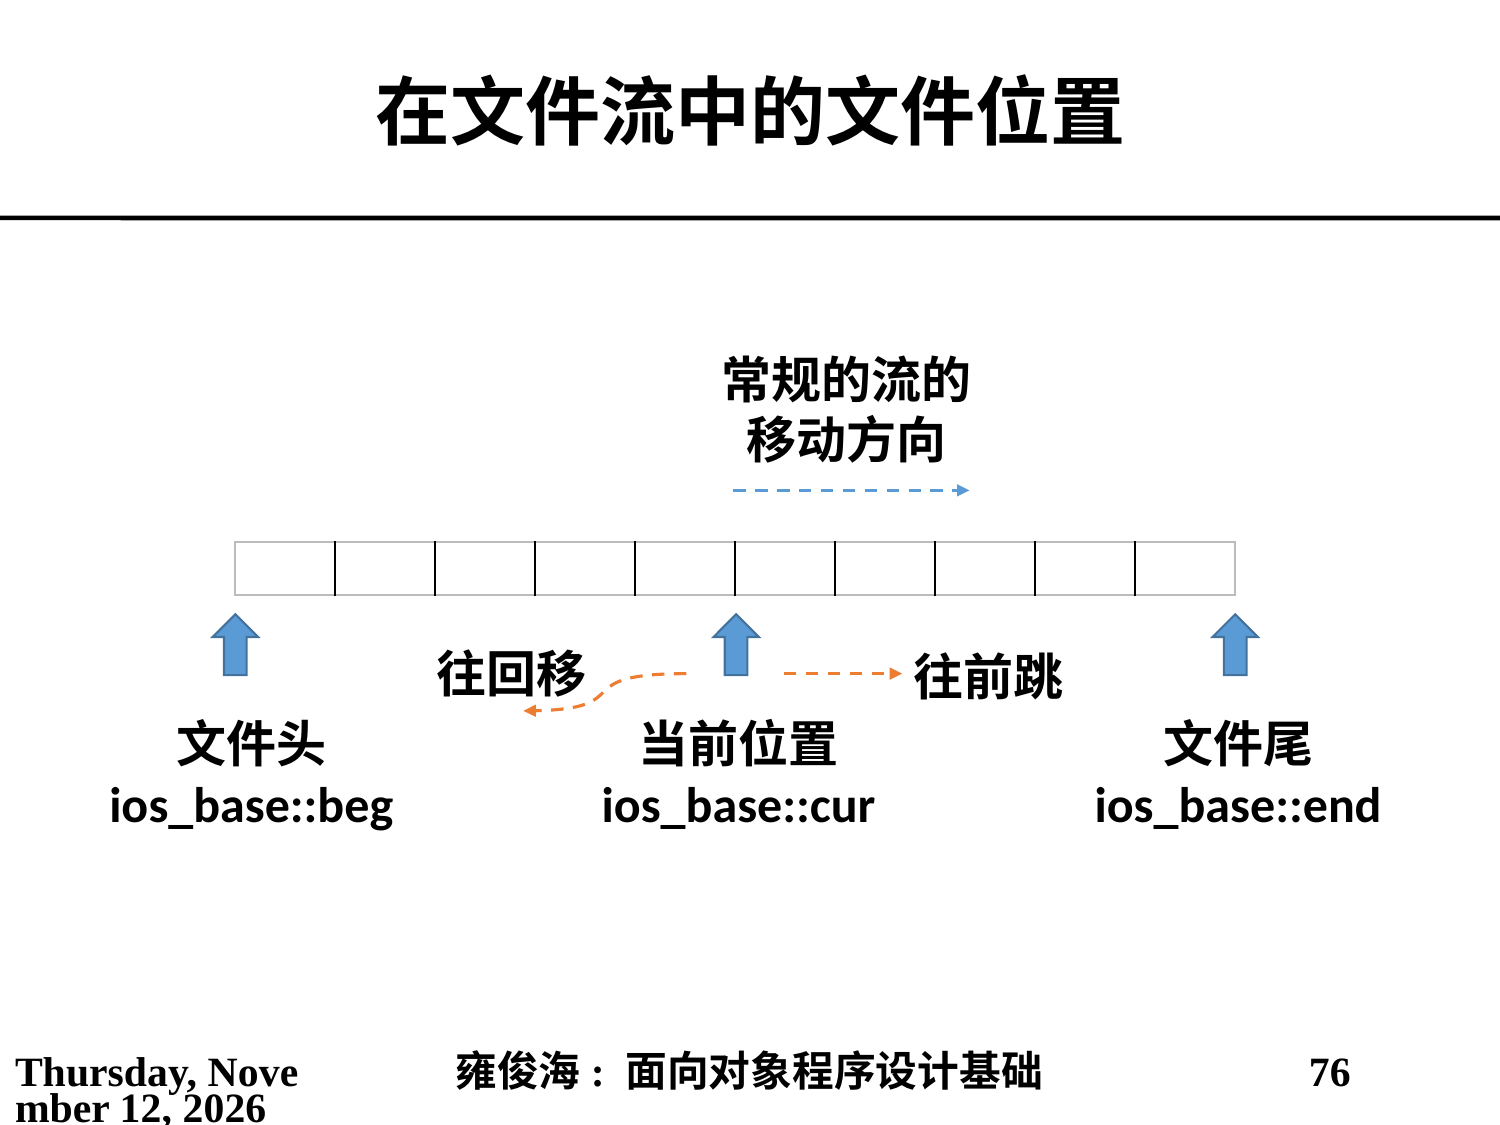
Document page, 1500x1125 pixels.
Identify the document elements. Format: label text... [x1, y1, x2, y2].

text_box [711, 612, 762, 677]
table_header [1136, 543, 1234, 594]
table_header [336, 543, 434, 594]
text_box [1210, 612, 1261, 677]
table_header [636, 543, 734, 594]
table_header [1036, 543, 1134, 594]
slide_number 76 [1161, 1042, 1499, 1103]
table_header [936, 543, 1034, 594]
table_header [236, 543, 334, 594]
text_box [210, 612, 261, 677]
table_header [836, 543, 934, 594]
table_header [436, 543, 534, 594]
title 在文件流中的文件位置 [0, 0, 1500, 217]
text_box 往回移 [411, 635, 613, 711]
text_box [523, 673, 687, 711]
text_box 往前跳 [887, 638, 1089, 714]
text_box 文件头 ios_base::beg [91, 705, 412, 841]
text_box 当前位置 ios_base::cur [578, 705, 899, 841]
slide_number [0, 1042, 337, 1103]
text_box 文件尾 ios_base::end [1077, 705, 1399, 841]
text_box 常规的流的移动方向 [686, 340, 1008, 476]
table_header [536, 543, 634, 594]
footer 雍俊海: 面向对象程序设计基础 [337, 1042, 1161, 1103]
table_header [736, 543, 834, 594]
